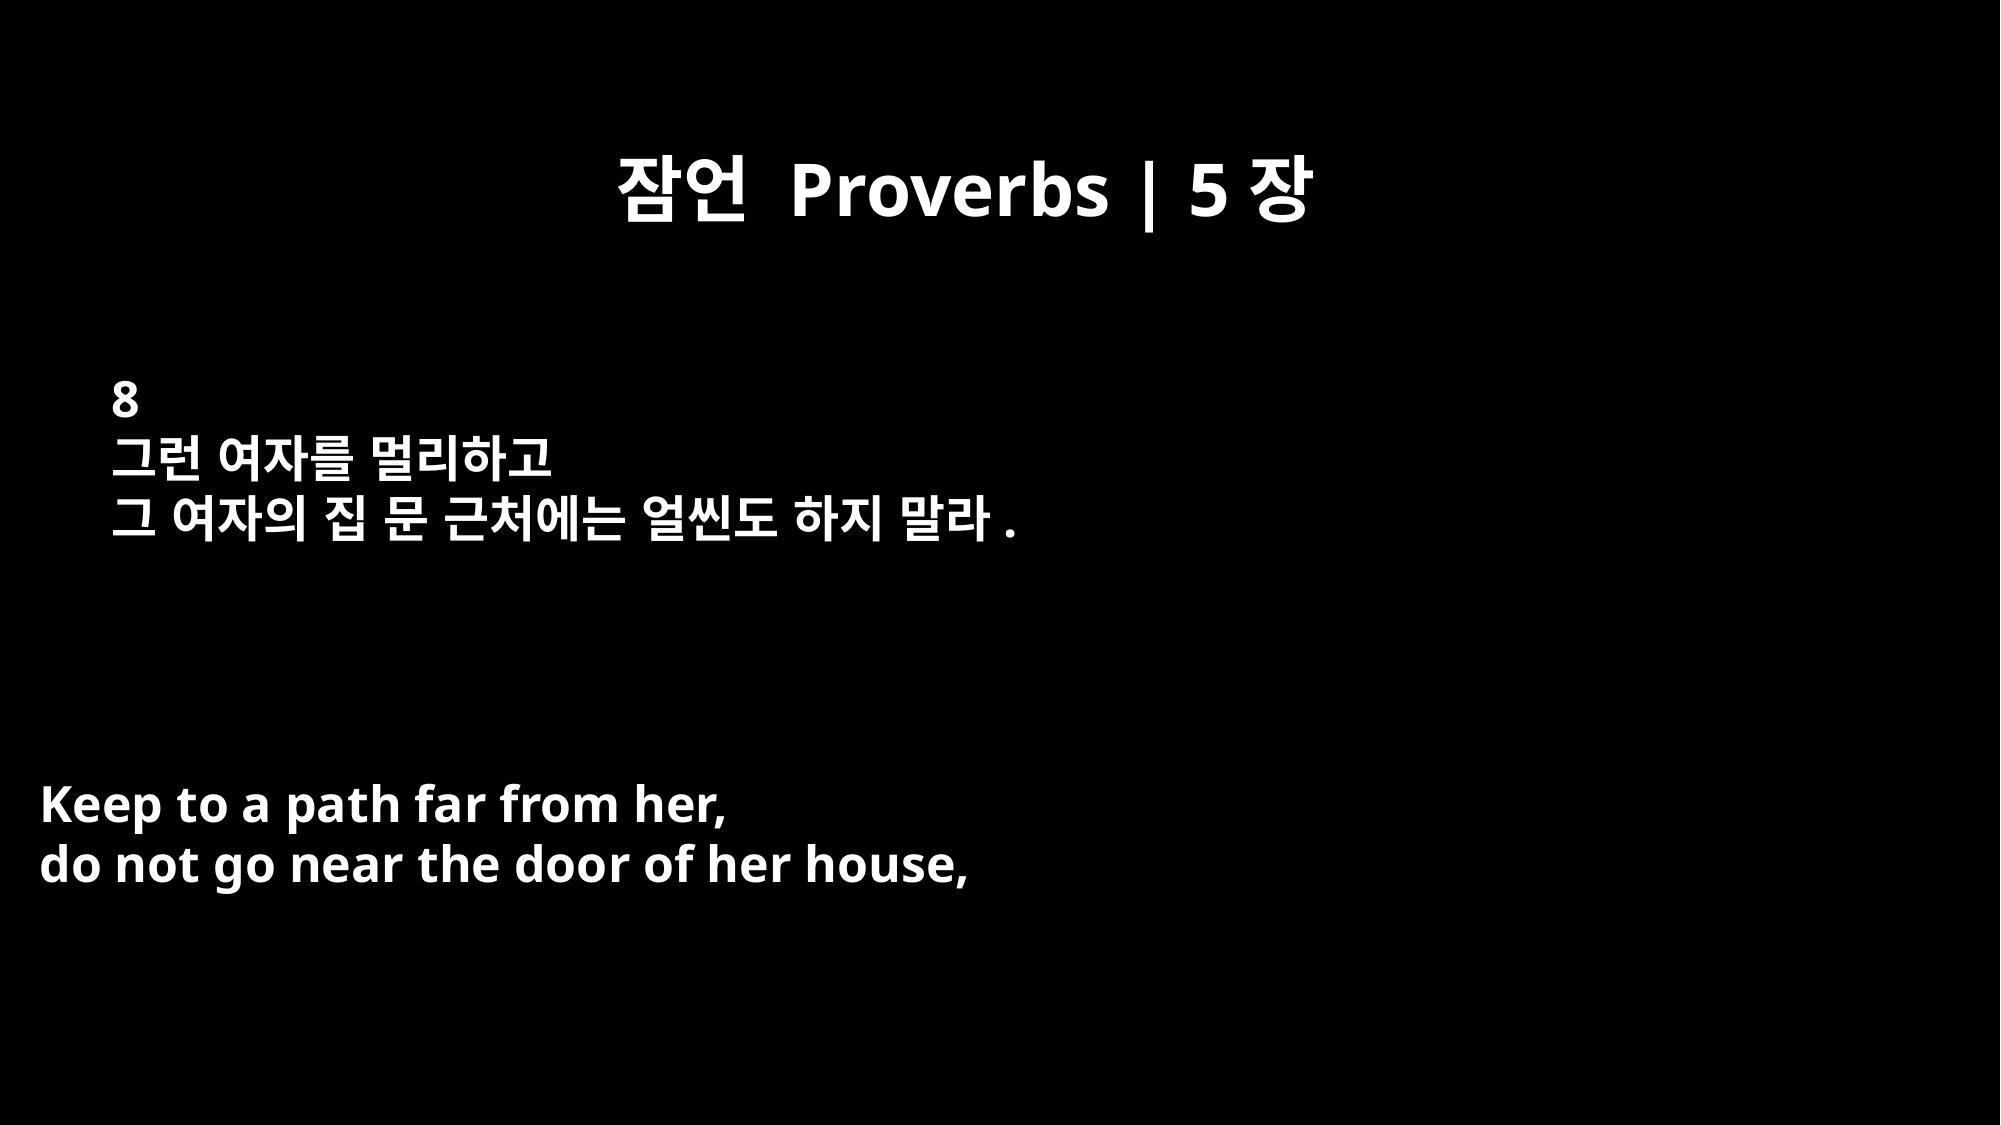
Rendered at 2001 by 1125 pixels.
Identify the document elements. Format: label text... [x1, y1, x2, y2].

text_box 잠언 Proverbs | 5장 [601, 136, 1331, 239]
text_box Keep to a path far from her, do not go near the door of her house, [24, 764, 985, 900]
text_box 8 그런 여자를 멀리하고 그 여자의 집 문 근처에는 얼씬도 하지 말라. [96, 359, 1033, 555]
